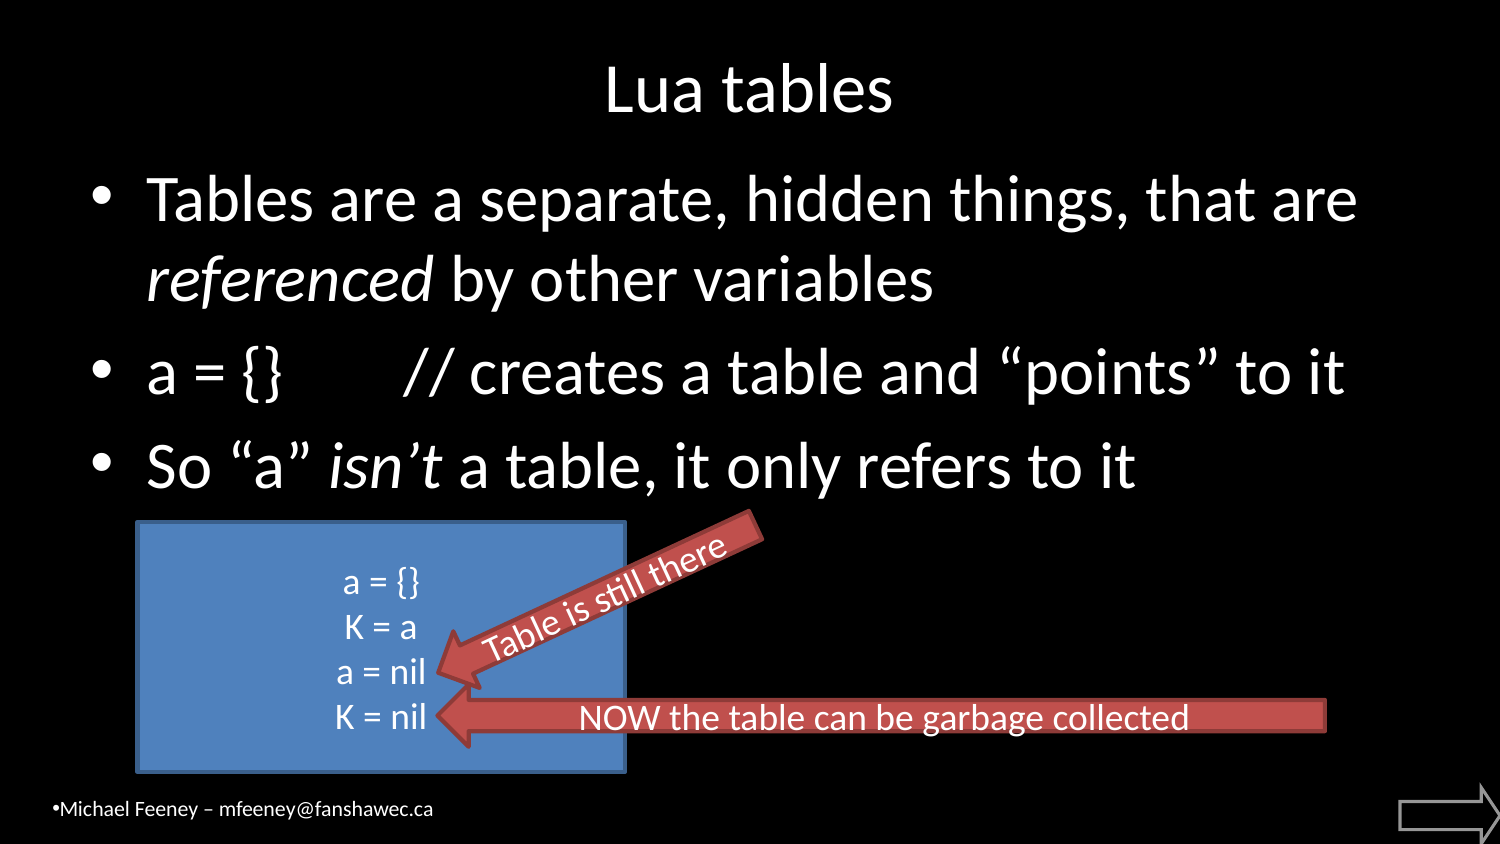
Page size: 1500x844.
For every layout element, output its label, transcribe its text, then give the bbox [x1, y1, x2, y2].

text_box [1400, 787, 1500, 844]
text_box a = {} K = a a = nil K = nil [135, 520, 627, 774]
title Lua tables [75, 33, 1425, 135]
text_box Table is still there [436, 508, 765, 690]
list Tables are a separate, hidden things, that are referenced by other variables a = {} // creates a table and “points” to it So “a” isn’t a table, it only refers to it [75, 146, 1425, 522]
text_box NOW the table can be garbage collected [435, 682, 1327, 749]
